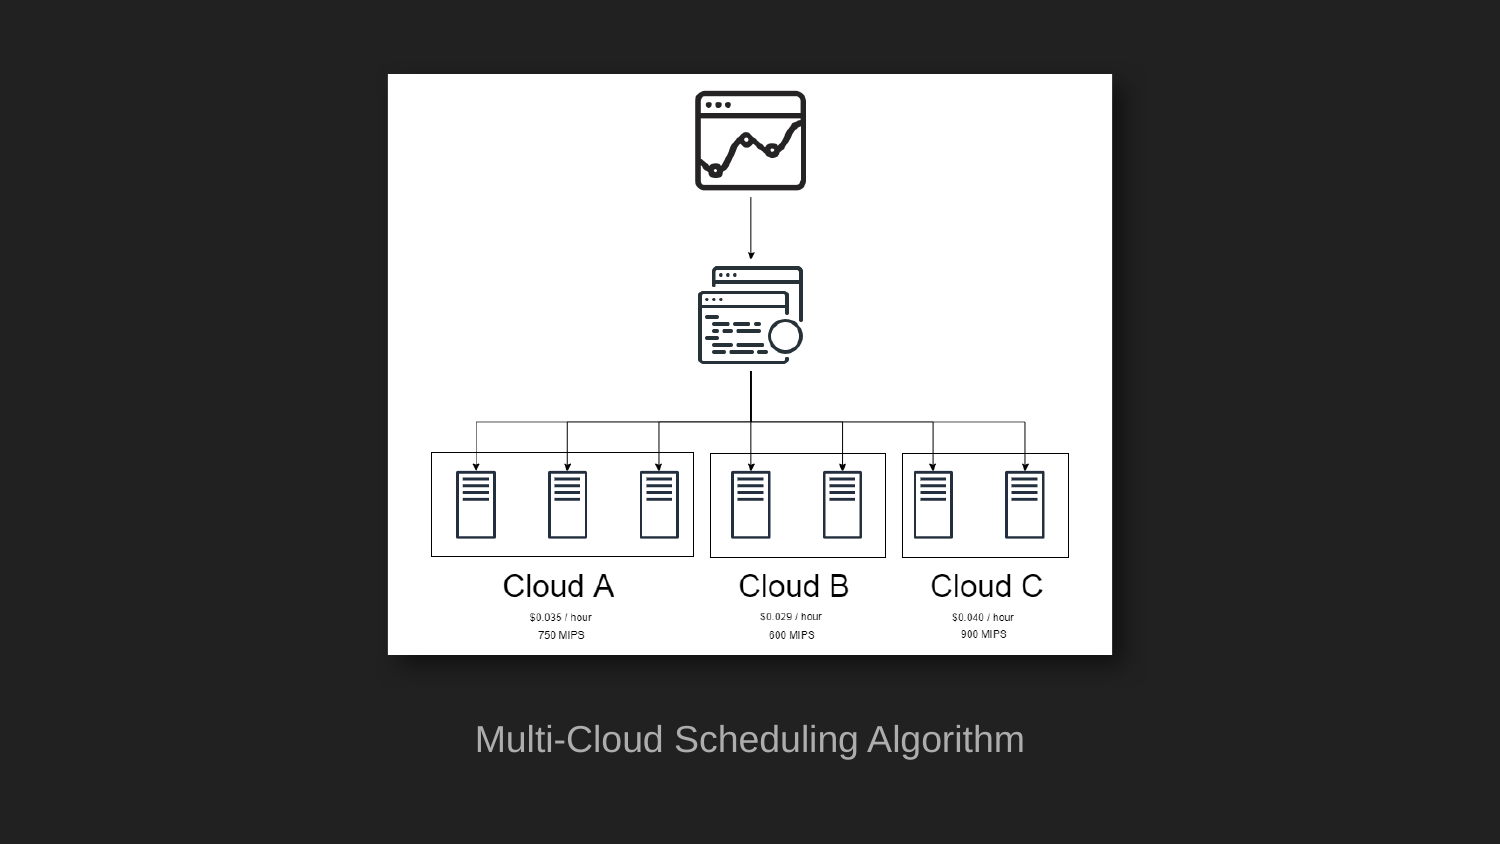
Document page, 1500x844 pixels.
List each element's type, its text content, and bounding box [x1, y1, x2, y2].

list Multi-Cloud Scheduling Algorithm [387, 687, 1113, 788]
picture [387, 74, 1113, 656]
